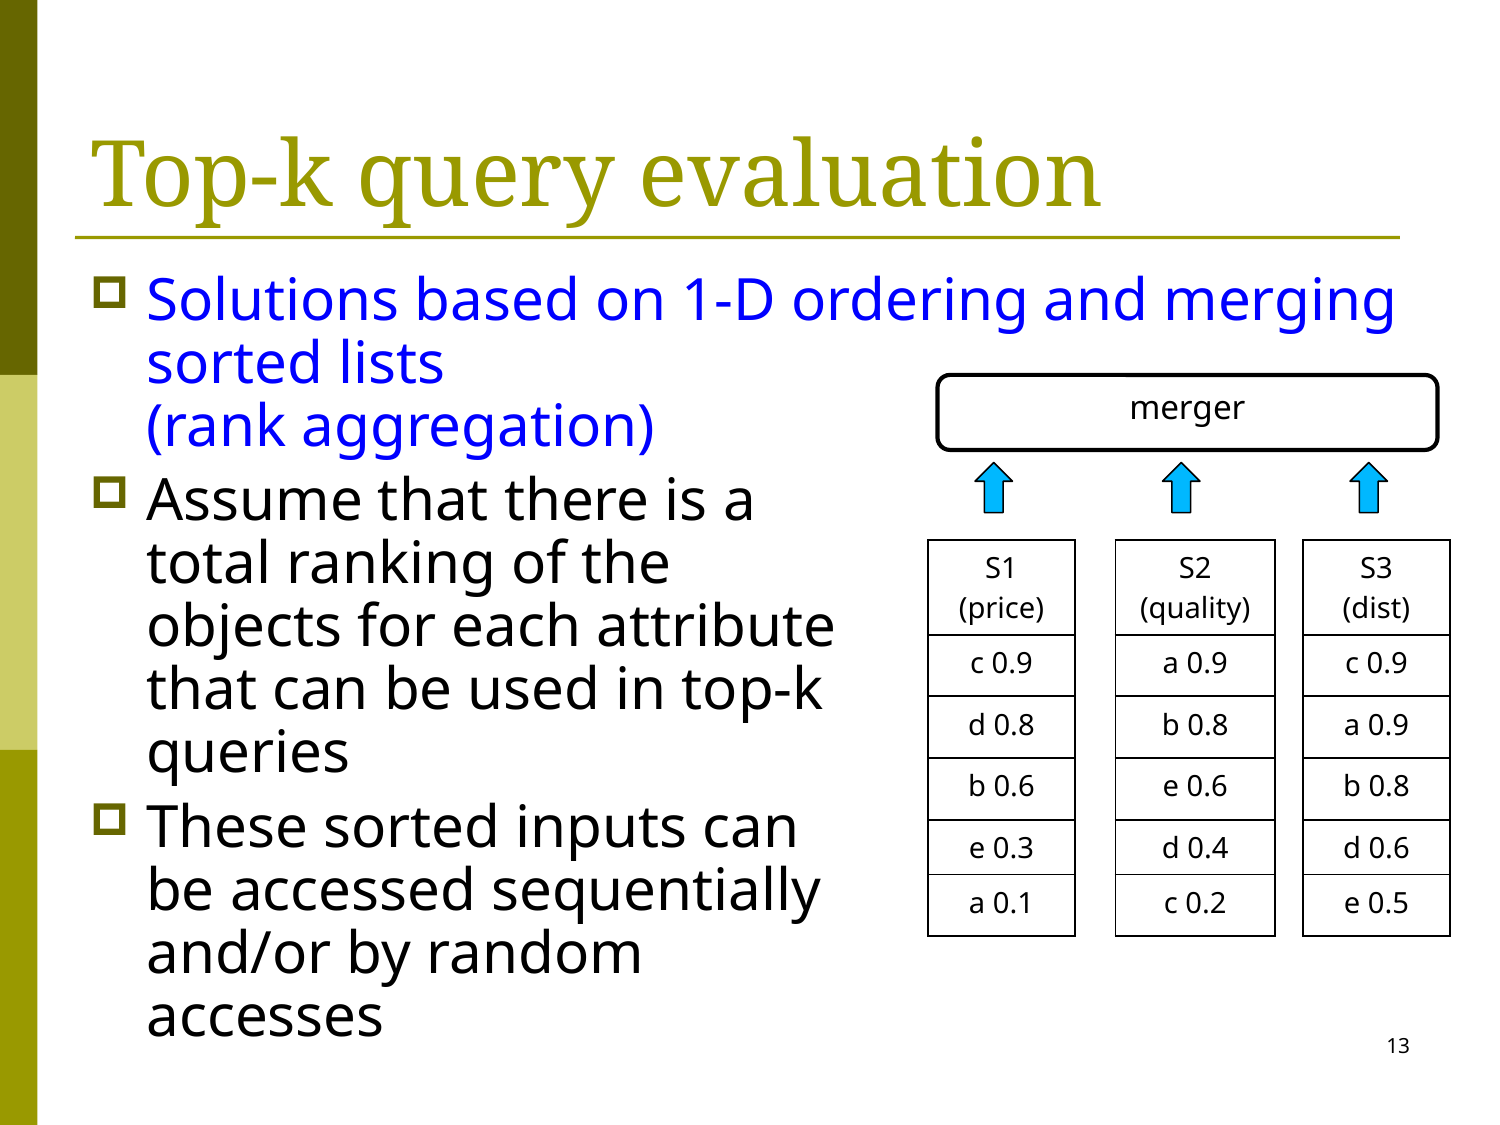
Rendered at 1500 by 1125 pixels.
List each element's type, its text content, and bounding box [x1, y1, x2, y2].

table_cell d 0.4 [1116, 821, 1274, 874]
text_box [1350, 462, 1388, 513]
table_header S1 (price) [929, 541, 1074, 634]
table_header S2 (quality) [1116, 541, 1274, 634]
table_cell e 0.3 [929, 821, 1074, 874]
table_cell d 0.6 [1304, 821, 1449, 874]
list Solutions based on 1-D ordering and merging sorted lists (rank aggregation) Assume that there is a total ranking of the objects for each attribute that can be used in top-k queries These sorted inputs can be accessed sequentially and/or by random accesses [75, 262, 1425, 1063]
table_cell b 0.6 [929, 759, 1074, 819]
table_cell b 0.8 [1116, 697, 1274, 757]
table_cell e 0.6 [1116, 759, 1274, 819]
table_cell c 0.9 [1304, 636, 1449, 695]
table_cell c 0.9 [929, 636, 1074, 695]
table_cell c 0.2 [1116, 875, 1274, 935]
table_cell b 0.8 [1304, 759, 1449, 819]
text_box 13 [1074, 1024, 1425, 1100]
table_cell a 0.9 [1116, 636, 1274, 695]
text_box [975, 462, 1013, 513]
table_cell a 0.1 [929, 875, 1074, 935]
title Top-k query evaluation [75, 45, 1425, 233]
table_cell d 0.8 [929, 697, 1074, 757]
table_cell e 0.5 [1304, 875, 1449, 935]
text_box merger [935, 372, 1440, 453]
table_cell a 0.9 [1304, 697, 1449, 757]
table_header S3 (dist) [1304, 541, 1449, 634]
text_box [1162, 462, 1201, 513]
